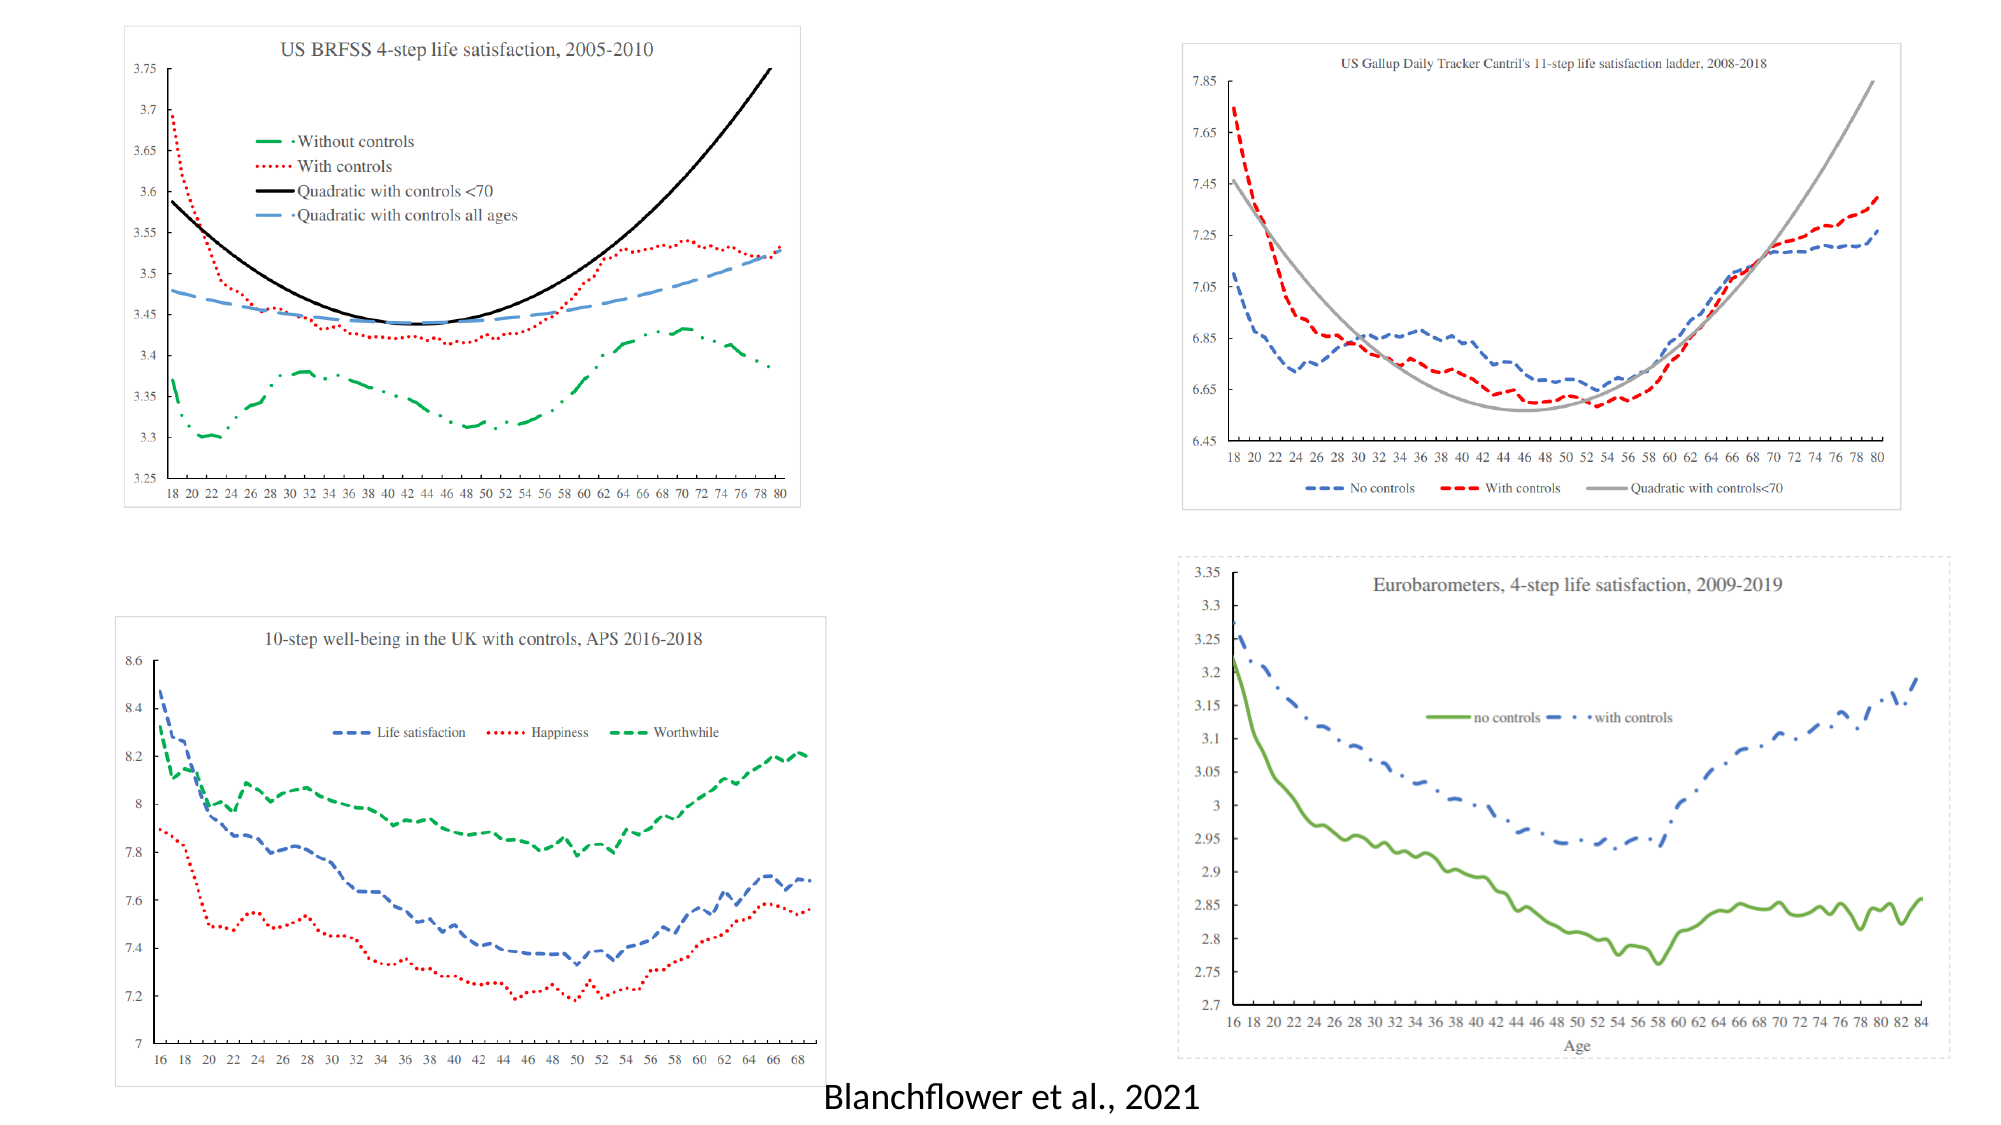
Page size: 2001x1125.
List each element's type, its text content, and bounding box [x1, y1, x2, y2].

picture [108, 606, 837, 1096]
picture [1170, 548, 1960, 1065]
text_box Blanchflower et al., 2021 [808, 1065, 1248, 1125]
picture [1170, 36, 1909, 516]
picture [108, 13, 810, 516]
